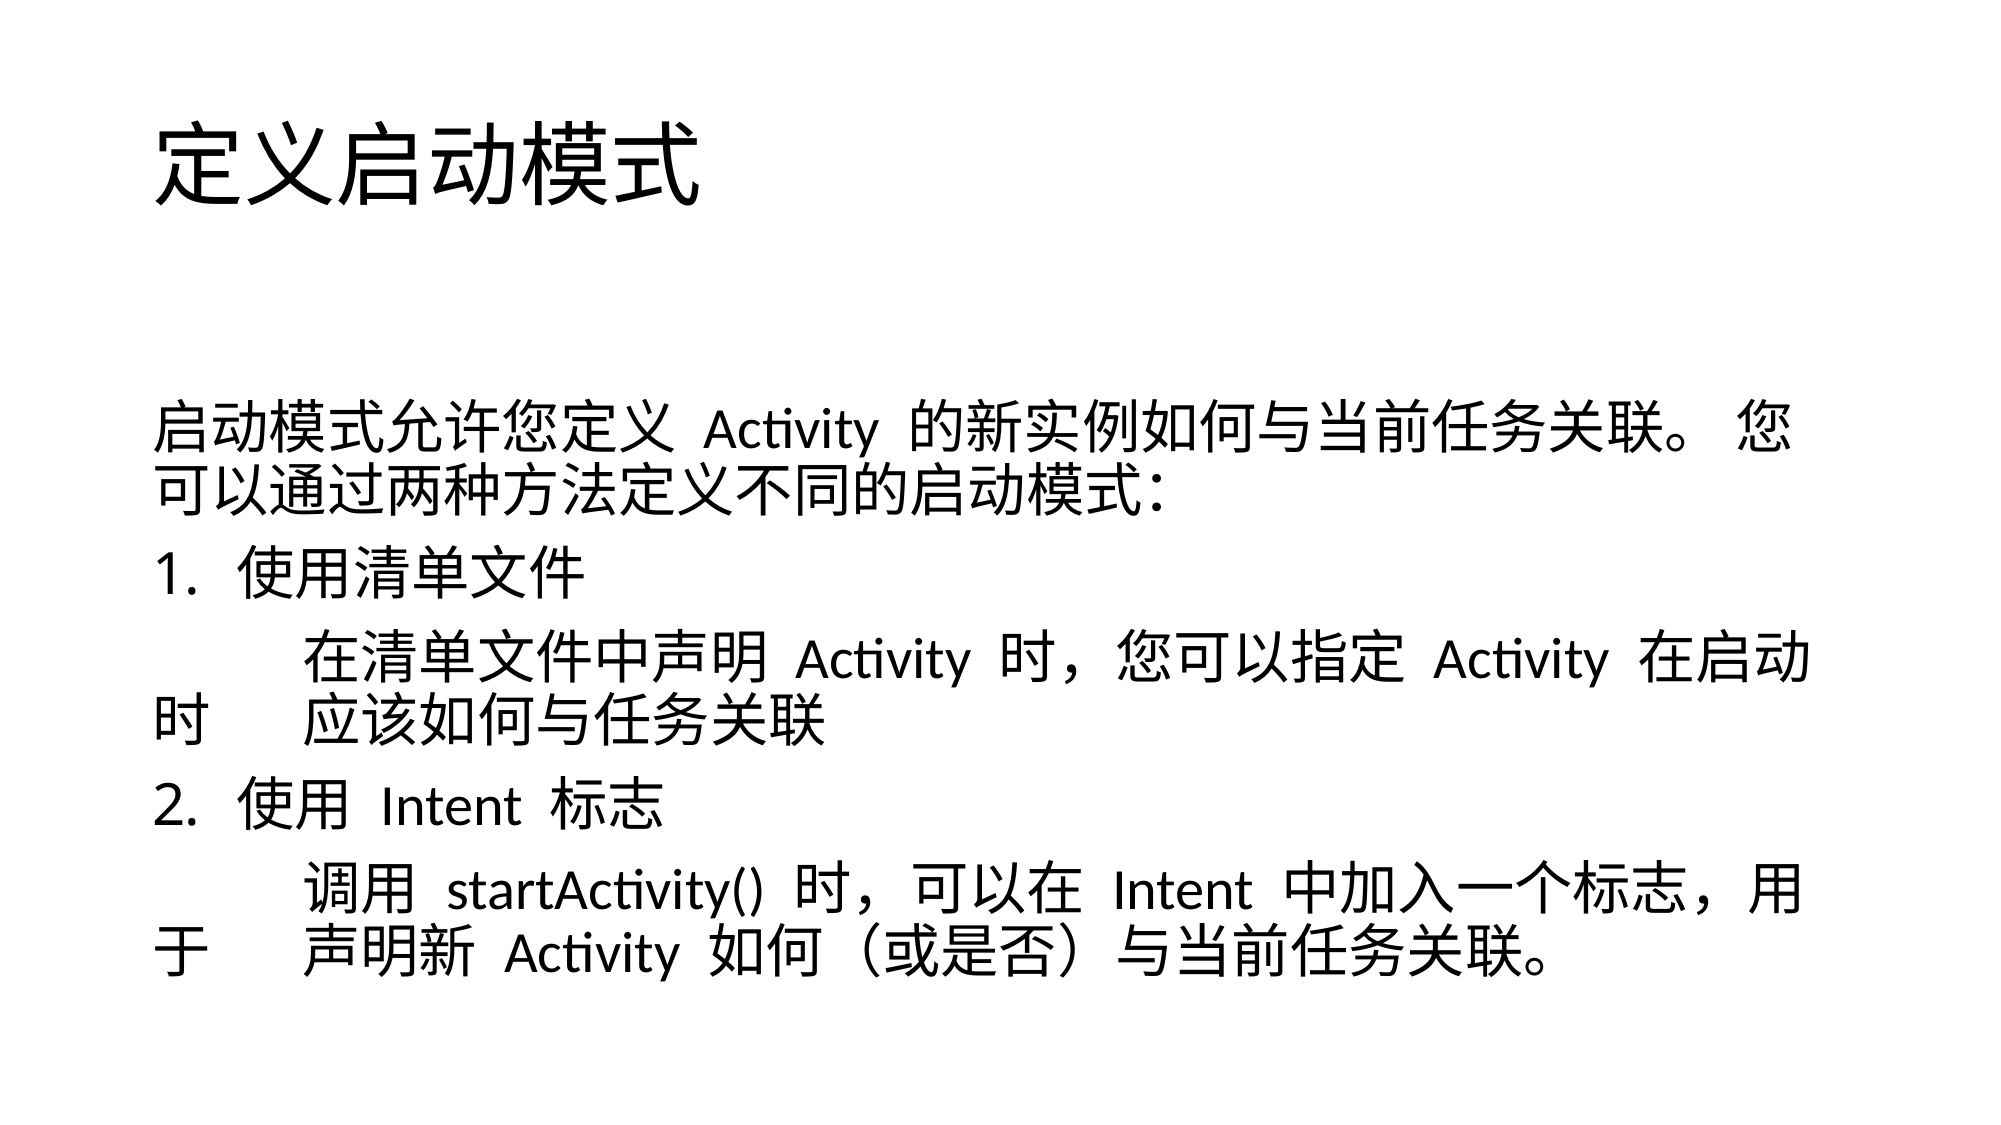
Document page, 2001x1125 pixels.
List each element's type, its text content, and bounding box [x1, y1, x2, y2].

list 启动模式允许您定义 Activity 的新实例如何与当前任务关联。 您可以通过两种方法定义不同的启动模式： 使用清单文件 在清单文件中声明 Activity 时，您可以指定 Activity 在启动时 应该如何与任务关联 使用 Intent 标志 调用 startActivity() 时，可以在 Intent 中加入一个标志，用于 声明新 Activity 如何（或是否）与当前任务关联。 [137, 299, 1863, 1014]
title 定义启动模式 [137, 59, 1863, 278]
